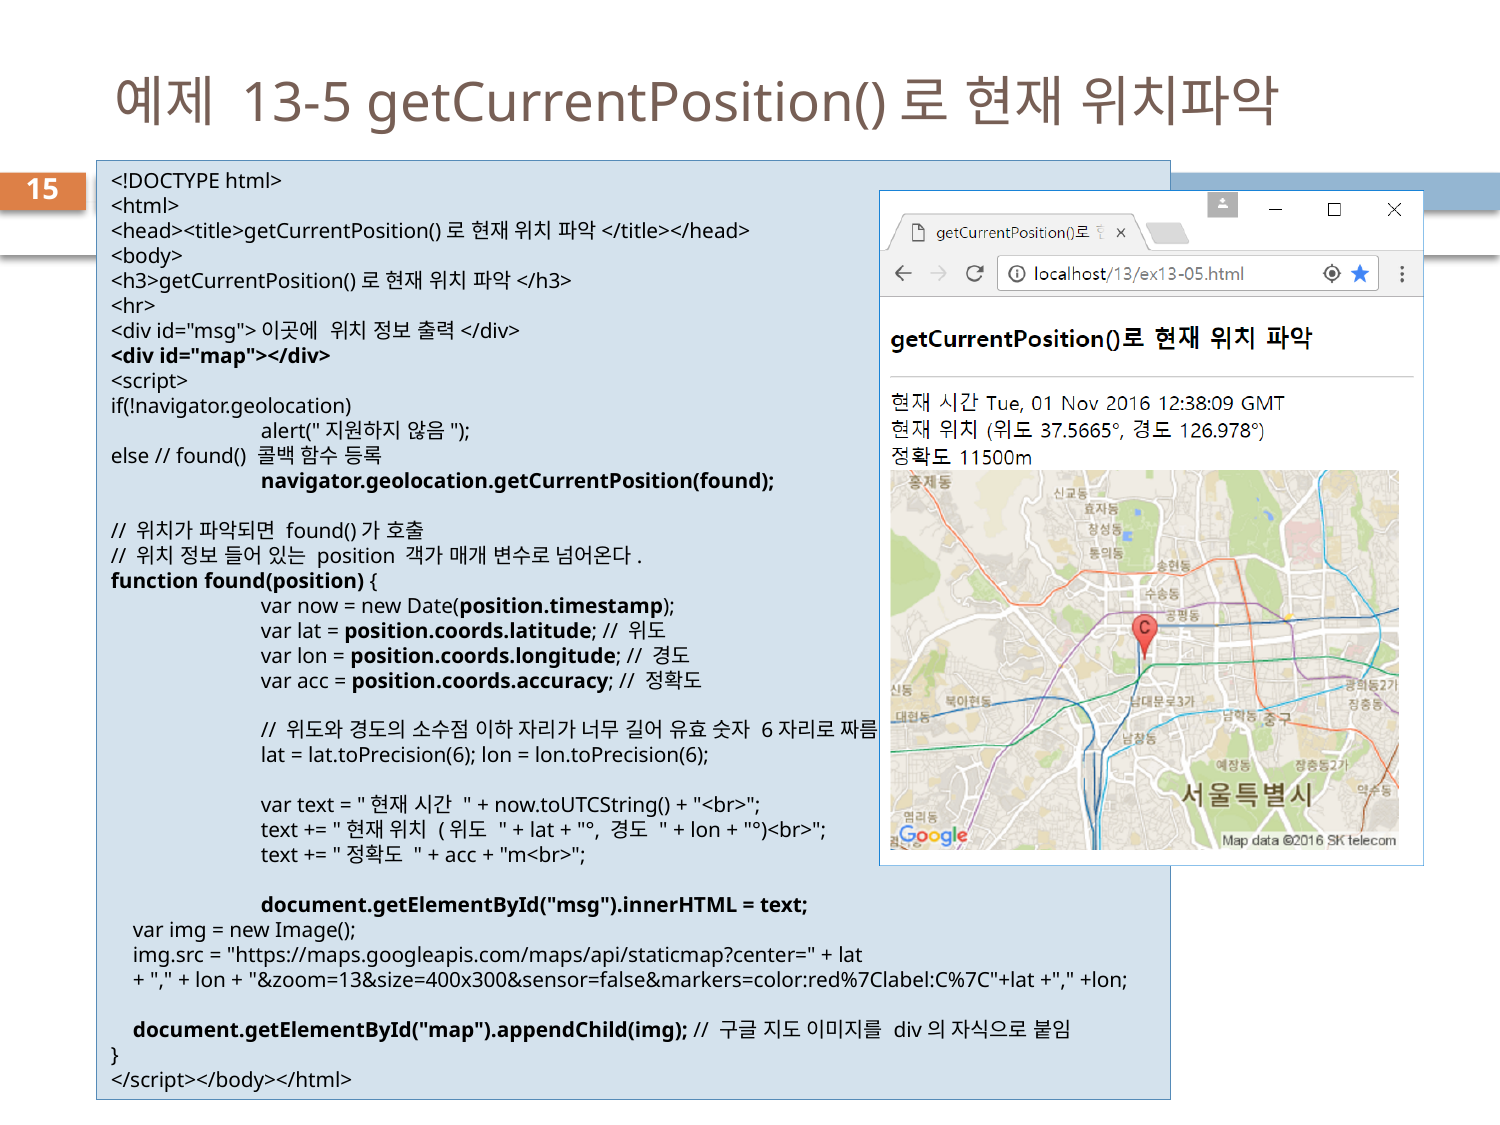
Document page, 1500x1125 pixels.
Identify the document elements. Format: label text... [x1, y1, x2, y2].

slide_number 15 [0, 170, 87, 211]
text_box <!DOCTYPE html> <html> <head><title>getCurrentPosition()로 현재 위치 파악</title></head> <body> <h3>getCurrentPosition()로 현재 위치 파악</h3> <hr> <div id="msg">이곳에 위치 정보 출력</div> <div id="map"></div> <script> if(!navigator.geolocation) alert("지원하지 않음"); else // found() 콜백 함수 등록 navigator.geolocation.getCurrentPosition(found); // 위치가 파악되면 found()가 호출 // 위치 정보 들어 있는 position 객가 매개 변수로 넘어온다. function found(position) { var now = new Date(position.timestamp); var lat = position.coords.latitude; // 위도 var lon = position.coords.longitude; // 경도 var acc = position.coords.accuracy; // 정확도 // 위도와 경도의 소수점 이하 자리가 너무 길어 유효 숫자 6자리로 짜름 lat = lat.toPrecision(6); lon = lon.toPrecision(6); var text = "현재 시간 " + now.toUTCString() + "<br>"; text += "현재 위치 (위도 " + lat + "°, 경도 " + lon + "°)<br>"; text += "정확도 " + acc + "m<br>"; document.getElementById("msg").innerHTML = text; var img = new Image(); img.src = "https://maps.googleapis.com/maps/api/staticmap?center=" + lat + "," + lon + "&zoom=13&size=400x300&sensor=false&markers=color:red%7Clabel:C%7C"+lat +"," +lon; document.getElementById("map").appendChild(img); // 구글 지도 이미지를 div의 자식으로 붙임 } </script></body></html> [96, 160, 1171, 1100]
picture [879, 189, 1424, 866]
title 예제 13-5 getCurrentPosition()로 현재 위치파악 [99, 37, 1438, 161]
